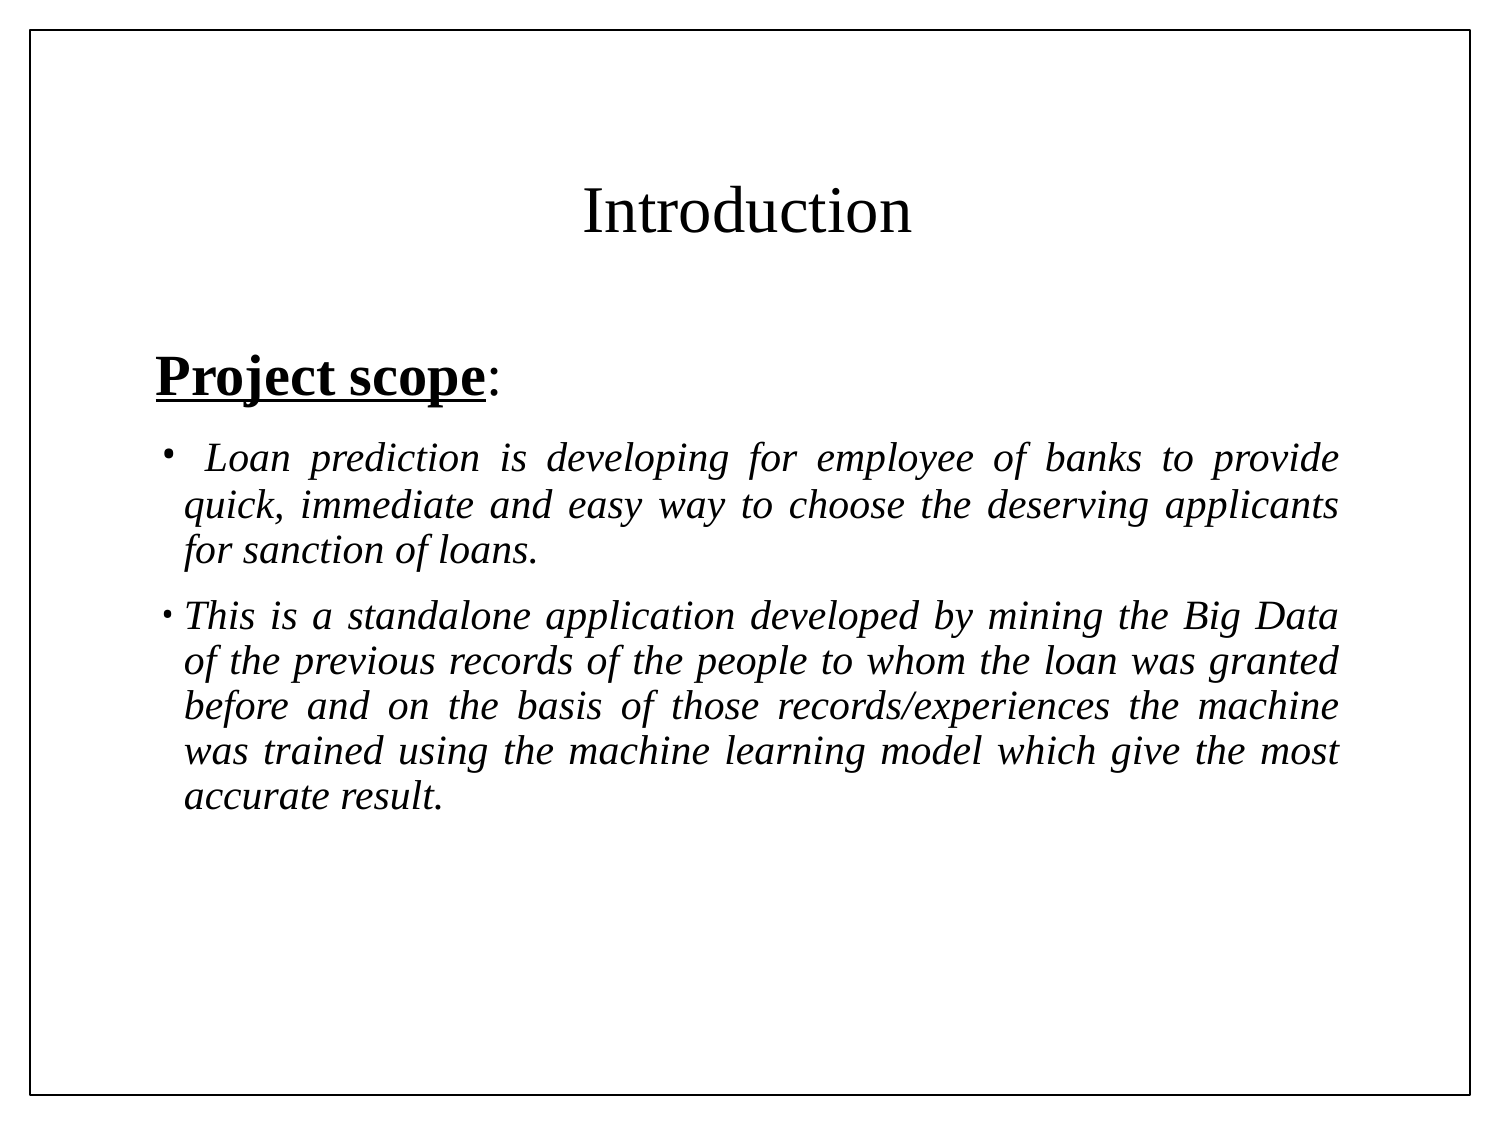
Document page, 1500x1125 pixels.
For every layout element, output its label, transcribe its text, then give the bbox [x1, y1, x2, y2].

title Introduction [140, 99, 1356, 323]
list Project scope: Loan prediction is developing for employee of banks to provide quick, immediate and easy way to choose the deserving applicants for sanction of loans. This is a standalone application developed by mining the Big Data of the previous records of the people to whom the loan was granted before and on the basis of those records/experiences the machine was trained using the machine learning model which give the most accurate result. [140, 337, 1356, 1000]
